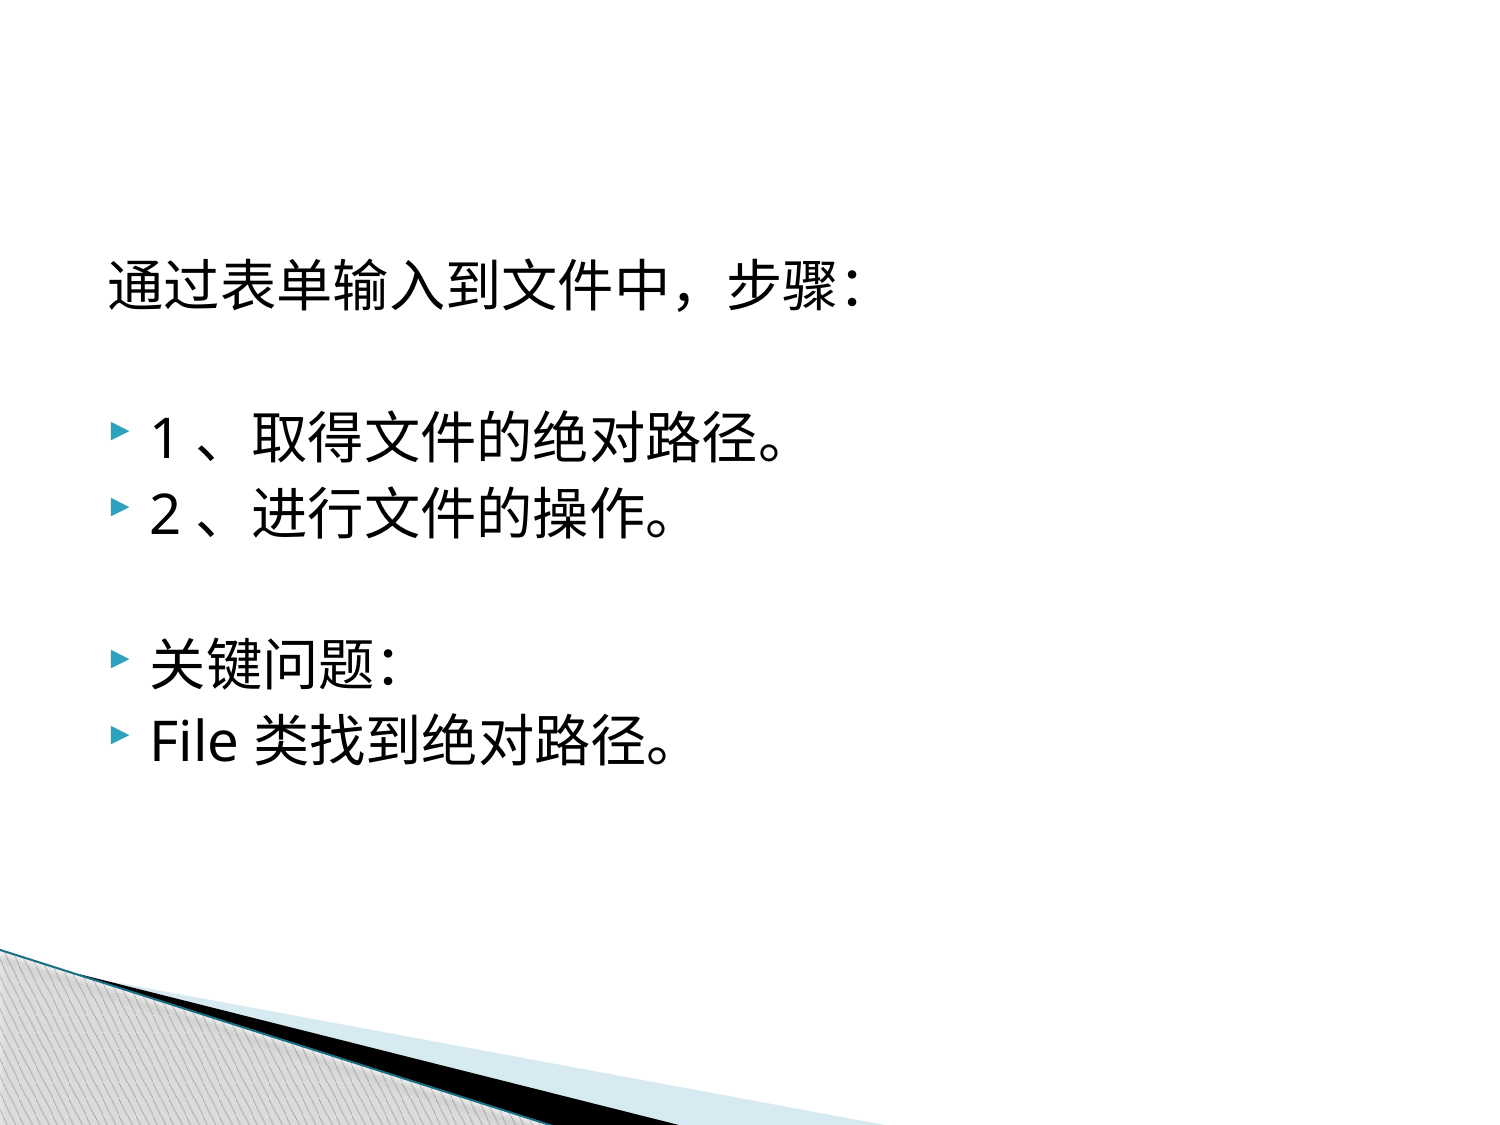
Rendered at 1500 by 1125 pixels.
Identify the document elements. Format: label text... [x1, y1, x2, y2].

list 通过表单输入到文件中，步骤： 1、取得文件的绝对路径。 2、进行文件的操作。 关键问题： File类找到绝对路径。 [75, 243, 1425, 986]
